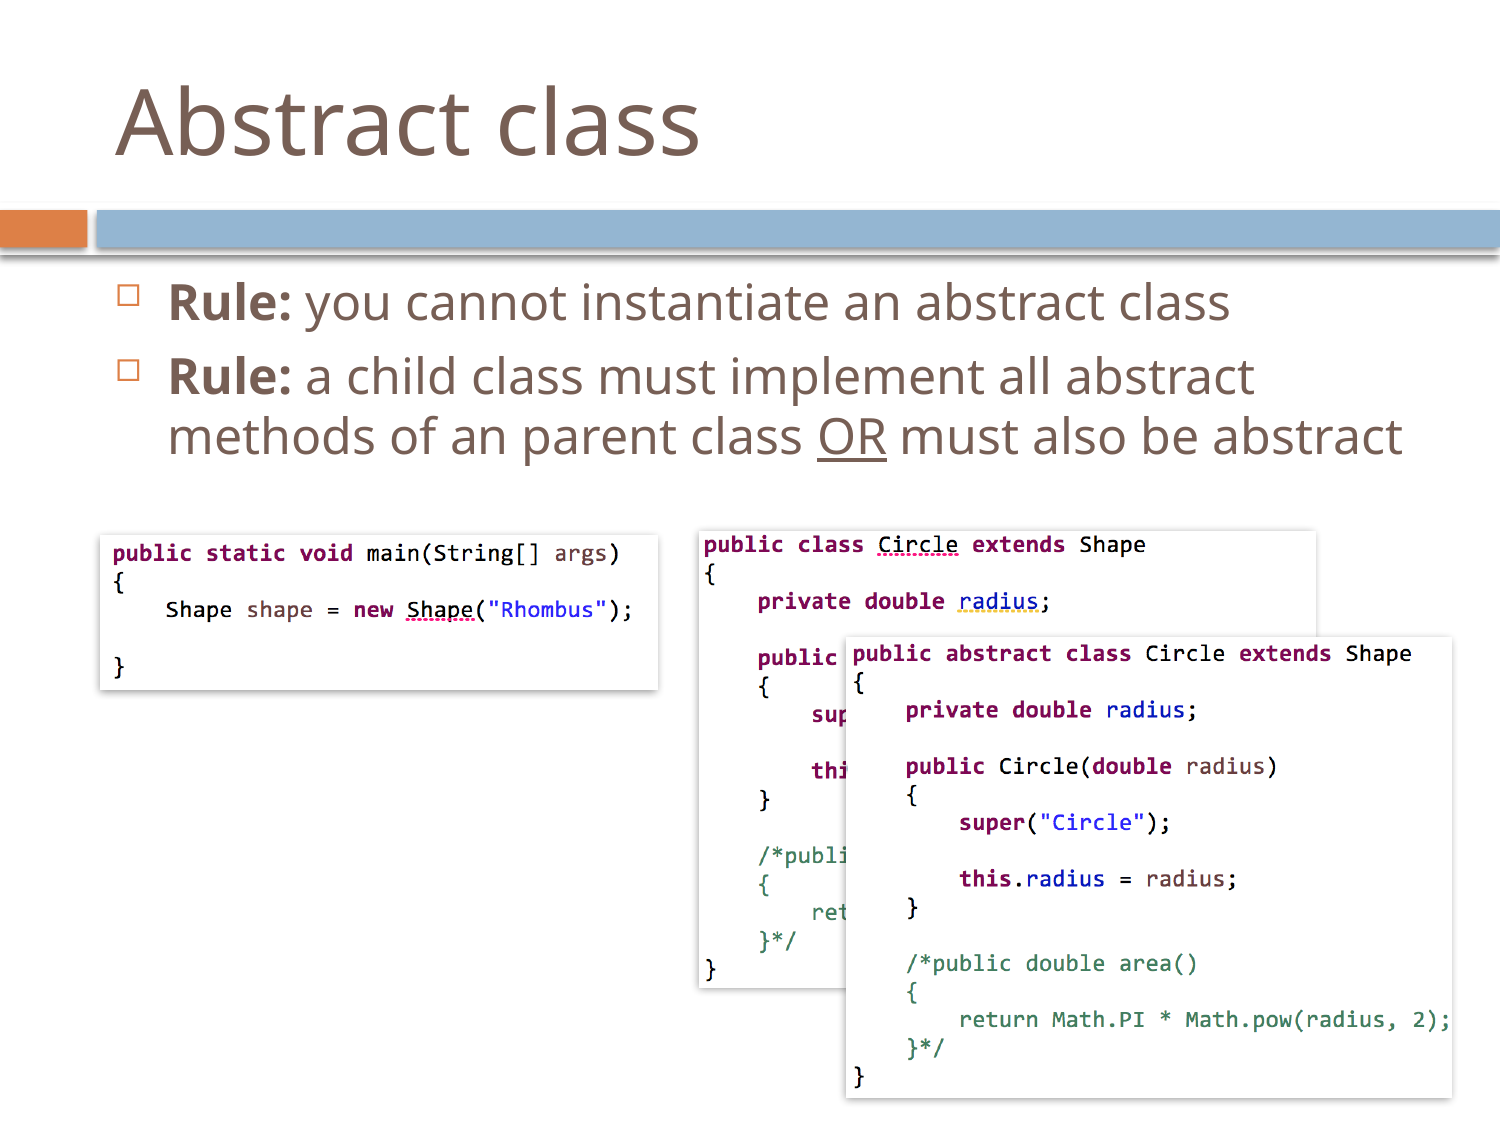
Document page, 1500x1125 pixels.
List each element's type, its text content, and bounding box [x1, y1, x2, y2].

title Abstract class [100, 37, 1438, 200]
picture [699, 530, 1453, 1099]
picture [100, 534, 659, 691]
list Rule: you cannot instantiate an abstract class Rule: a child class must implement all abstract methods of an parent class OR must also be abstract [100, 262, 1438, 488]
